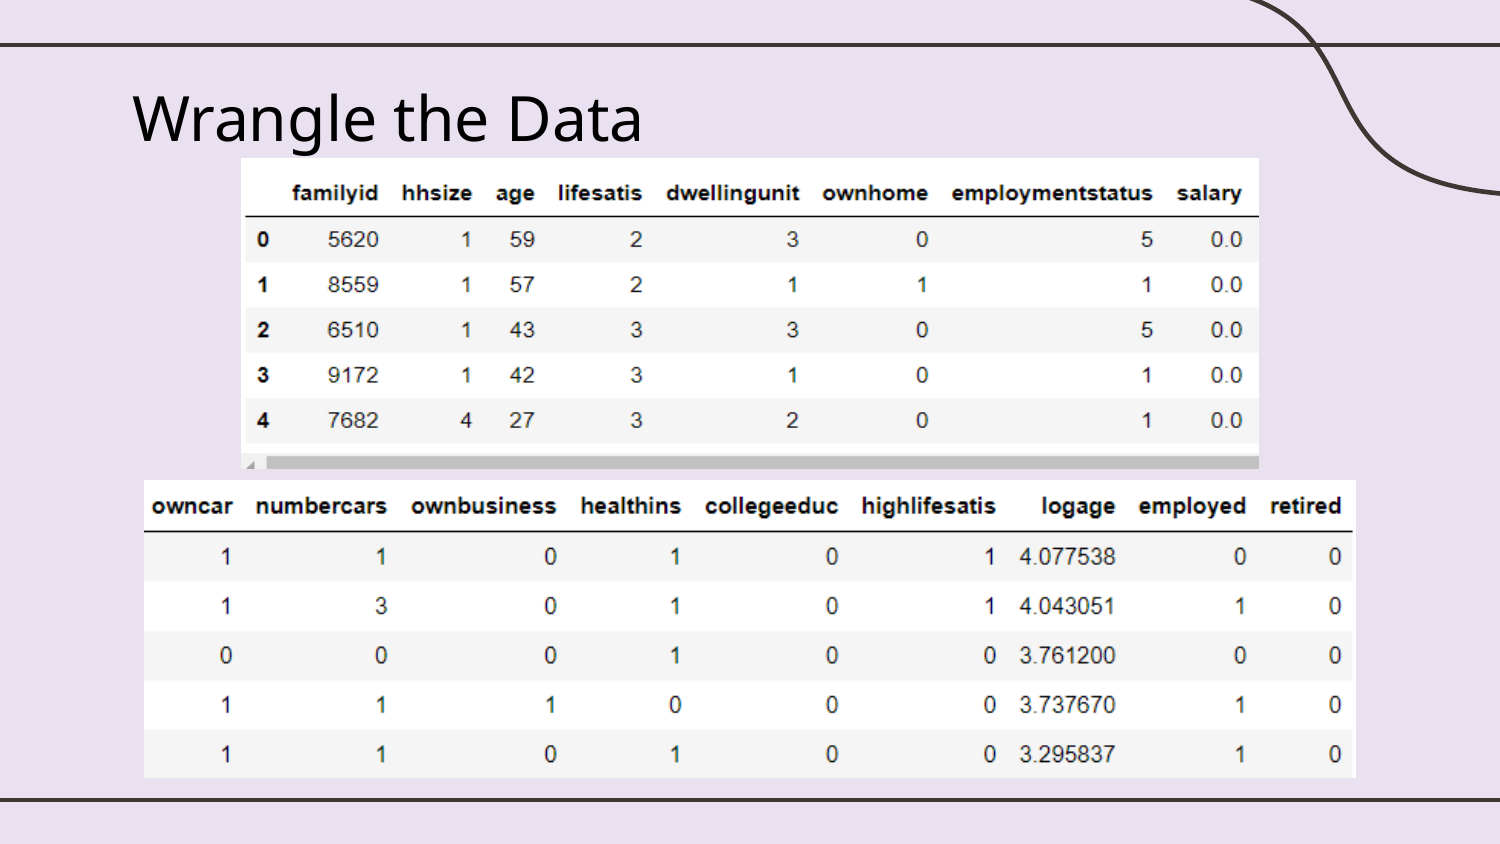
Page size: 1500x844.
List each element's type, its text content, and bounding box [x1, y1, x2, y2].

picture [143, 480, 1356, 779]
title Wrangle the Data [116, 64, 1329, 159]
picture [240, 157, 1260, 469]
